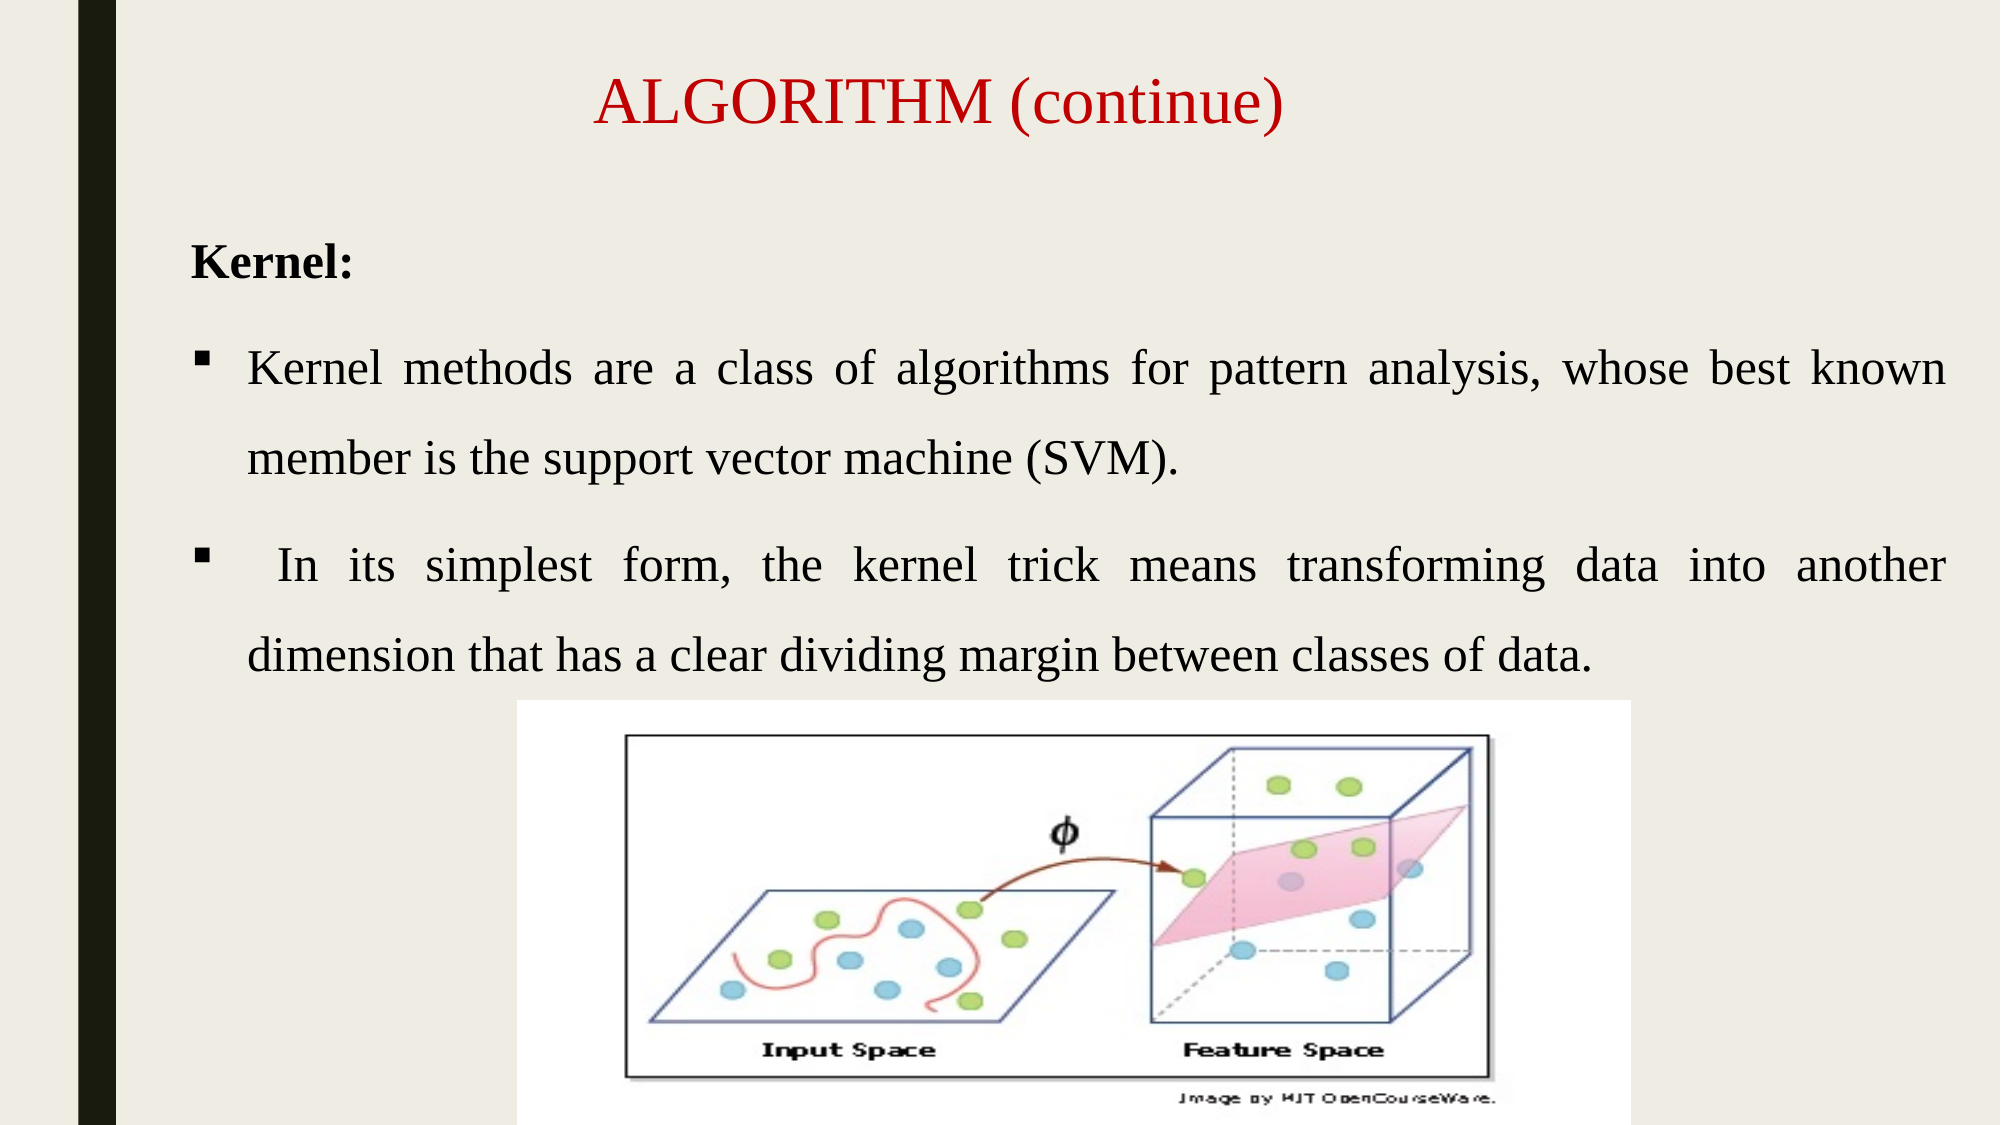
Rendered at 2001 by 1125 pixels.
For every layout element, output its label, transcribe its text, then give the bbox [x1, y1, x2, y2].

picture [517, 700, 1631, 1125]
text_box Kernel: Kernel methods are a class of algorithms for pattern analysis, whose best known member is the support vector machine (SVM). In its simplest form, the kernel trick means transforming data into another dimension that has a clear dividing margin between classes of data. [176, 190, 1963, 689]
text_box ALGORITHM (continue) [578, 49, 1440, 145]
